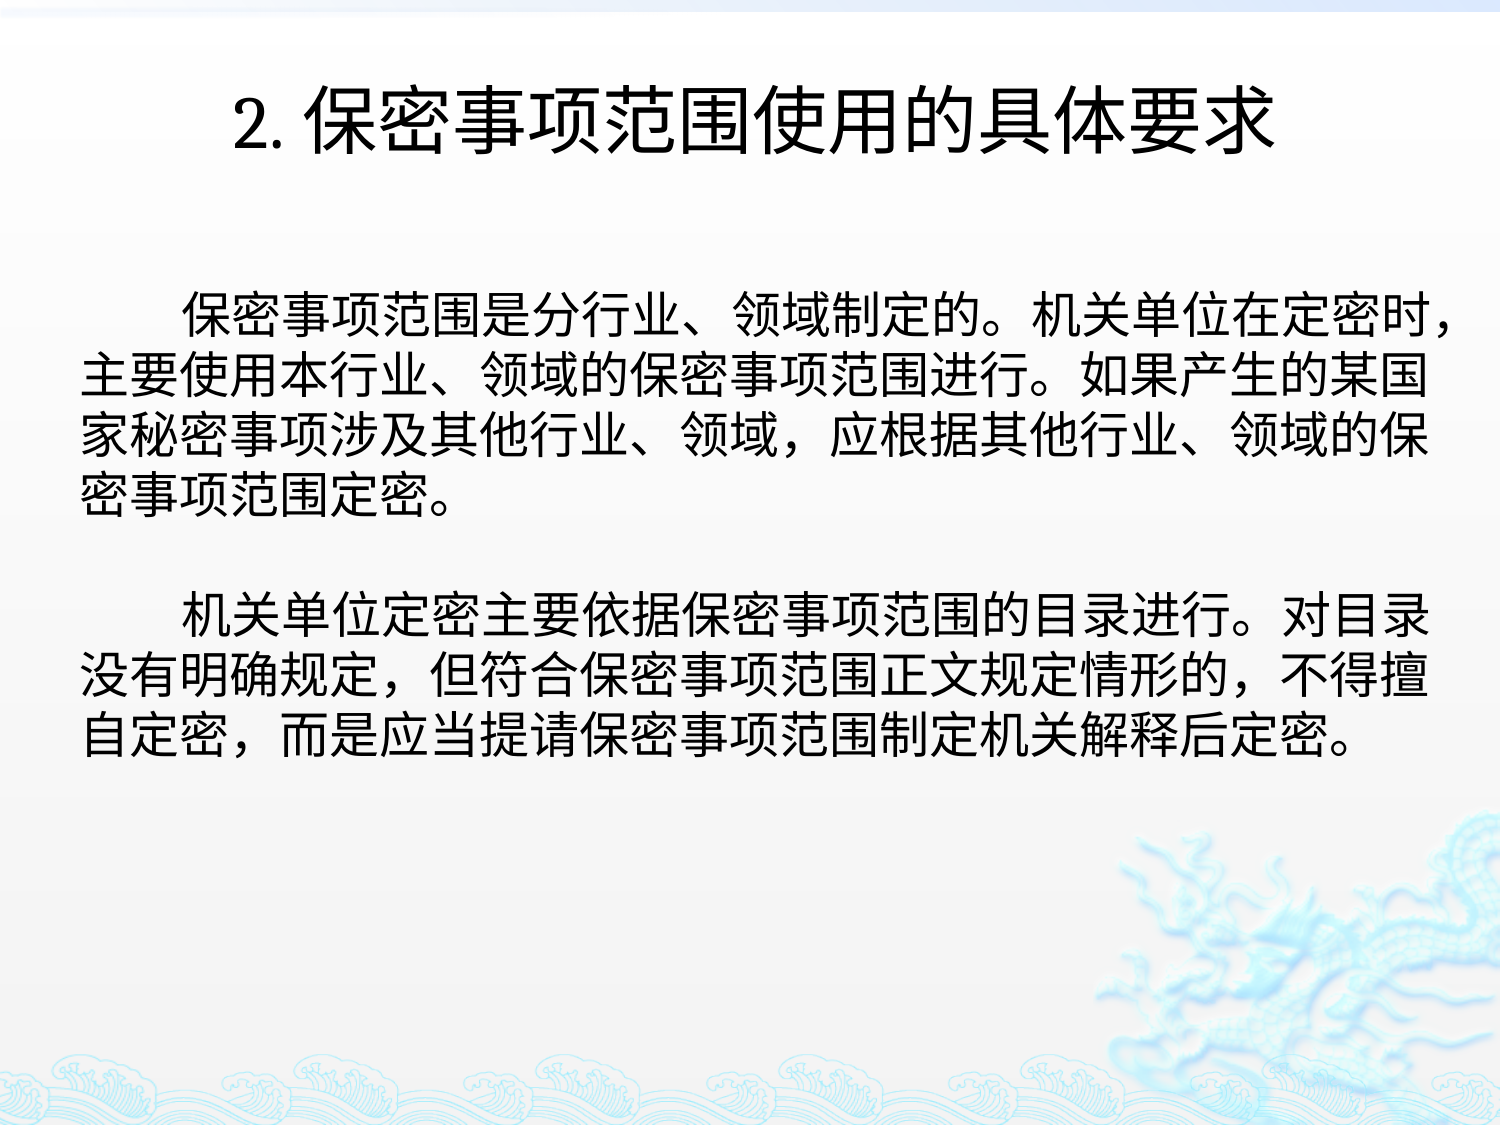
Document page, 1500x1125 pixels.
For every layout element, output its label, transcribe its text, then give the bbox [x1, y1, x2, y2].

text_box 2.保密事项范围使用的具体要求 保密事项范围是分行业、领域制定的。机关单位在定密时，主要使用本行业、领域的保密事项范围进行。如果产生的某国家秘密事项涉及其他行业、领域，应根据其他行业、领域的保密事项范围定密。 机关单位定密主要依据保密事项范围的目录进行。对目录没有明确规定，但符合保密事项范围正文规定情形的，不得擅自定密，而是应当提请保密事项范围制定机关解释后定密。 [64, 66, 1447, 832]
